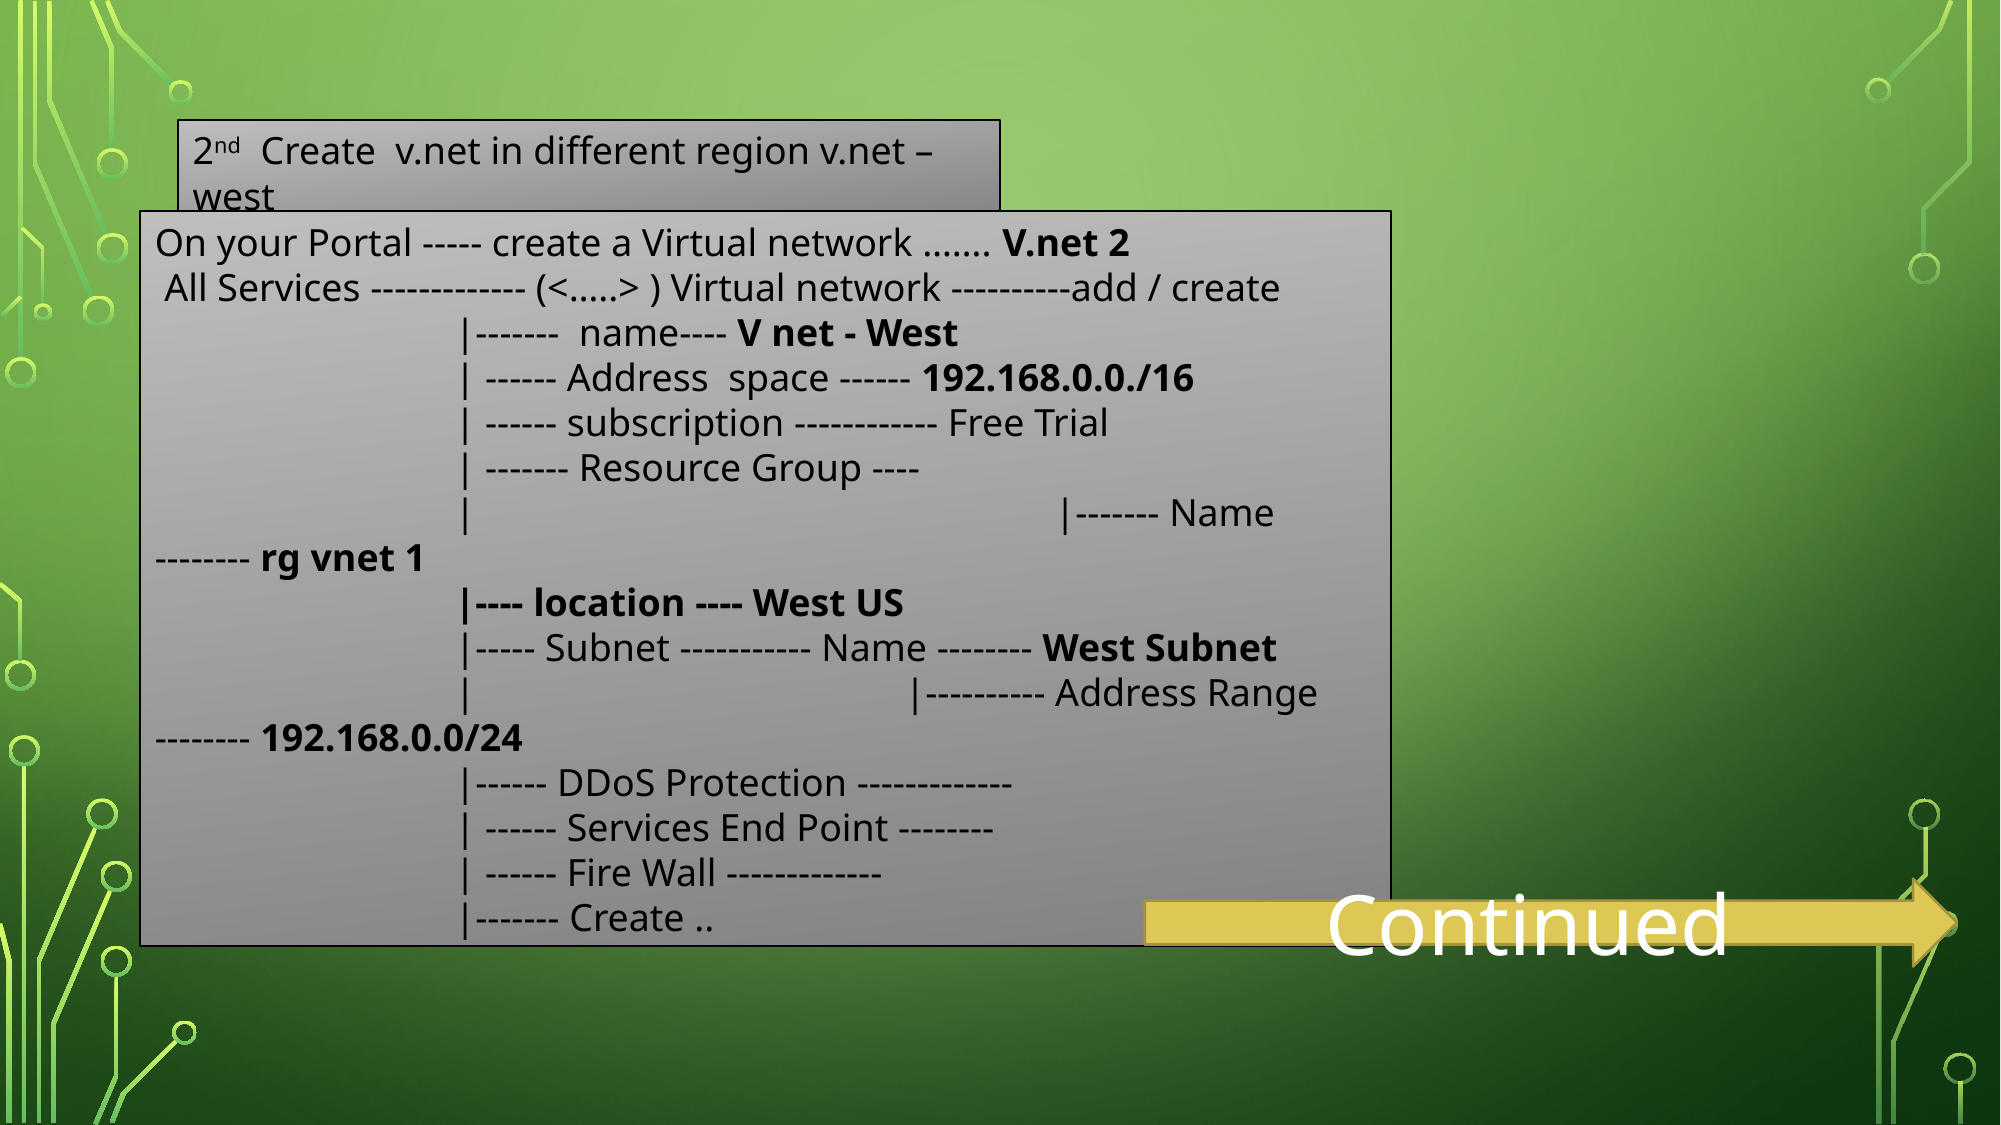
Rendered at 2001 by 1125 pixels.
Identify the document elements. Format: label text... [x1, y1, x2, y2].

text_box On your Portal ----- create a Virtual network ……. V.net 2 All Services ------------- (<…..> ) Virtual network ----------add / create |------- name---- V net - West | ------ Address space ------ 192.168.0.0./16 | ------ subscription ------------ Free Trial | ------- Resource Group ---- | |------- Name -------- rg vnet 1 |---- location ---- West US |----- Subnet ----------- Name -------- West Subnet | |---------- Address Range -------- 192.168.0.0/24 |------ DDoS Protection ------------- | ------ Services End Point -------- | ------ Fire Wall ------------- |------- Create .. [139, 210, 1392, 947]
text_box 2nd Create v.net in different region v.net – west [177, 119, 1001, 210]
text_box Continued [1143, 877, 1958, 968]
